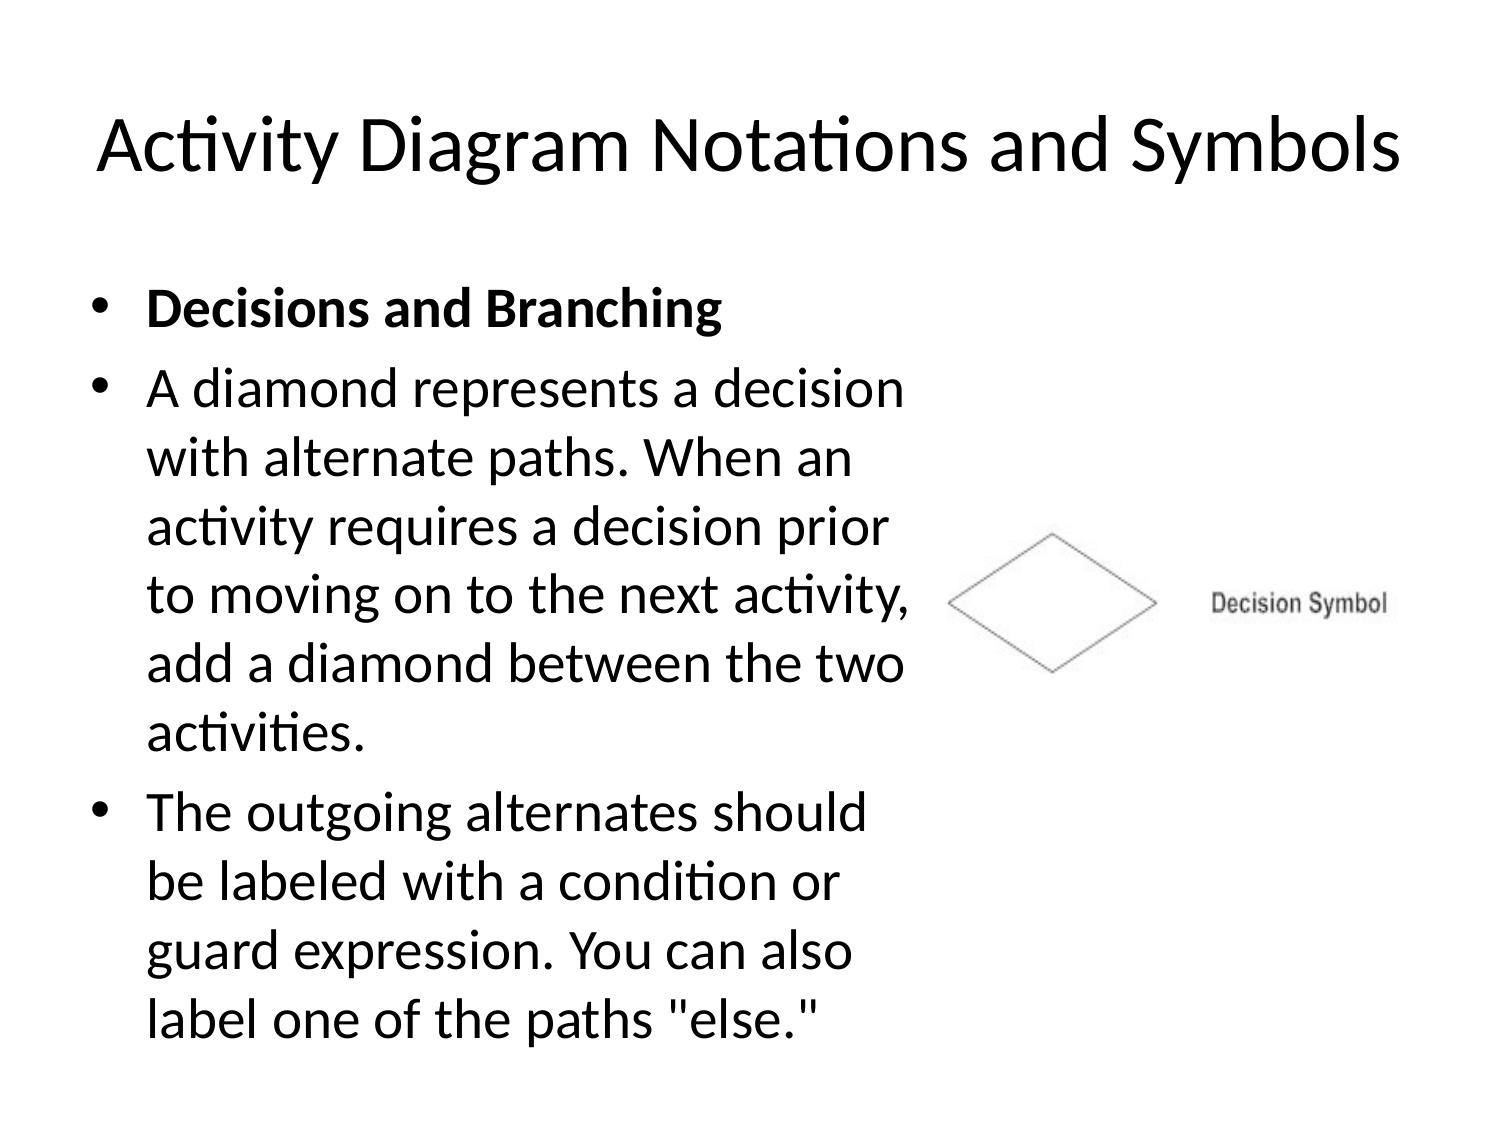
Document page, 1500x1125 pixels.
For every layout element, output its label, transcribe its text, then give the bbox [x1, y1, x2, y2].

title Activity Diagram Notations and Symbols [75, 45, 1425, 233]
list Decisions and Branching A diamond represents a decision with alternate paths. When an activity requires a decision prior to moving on to the next activity, add a diamond between the two activities. The outgoing alternates should be labeled with a condition or guard expression. You can also label one of the paths "else." [75, 262, 938, 1075]
picture [921, 524, 1438, 688]
